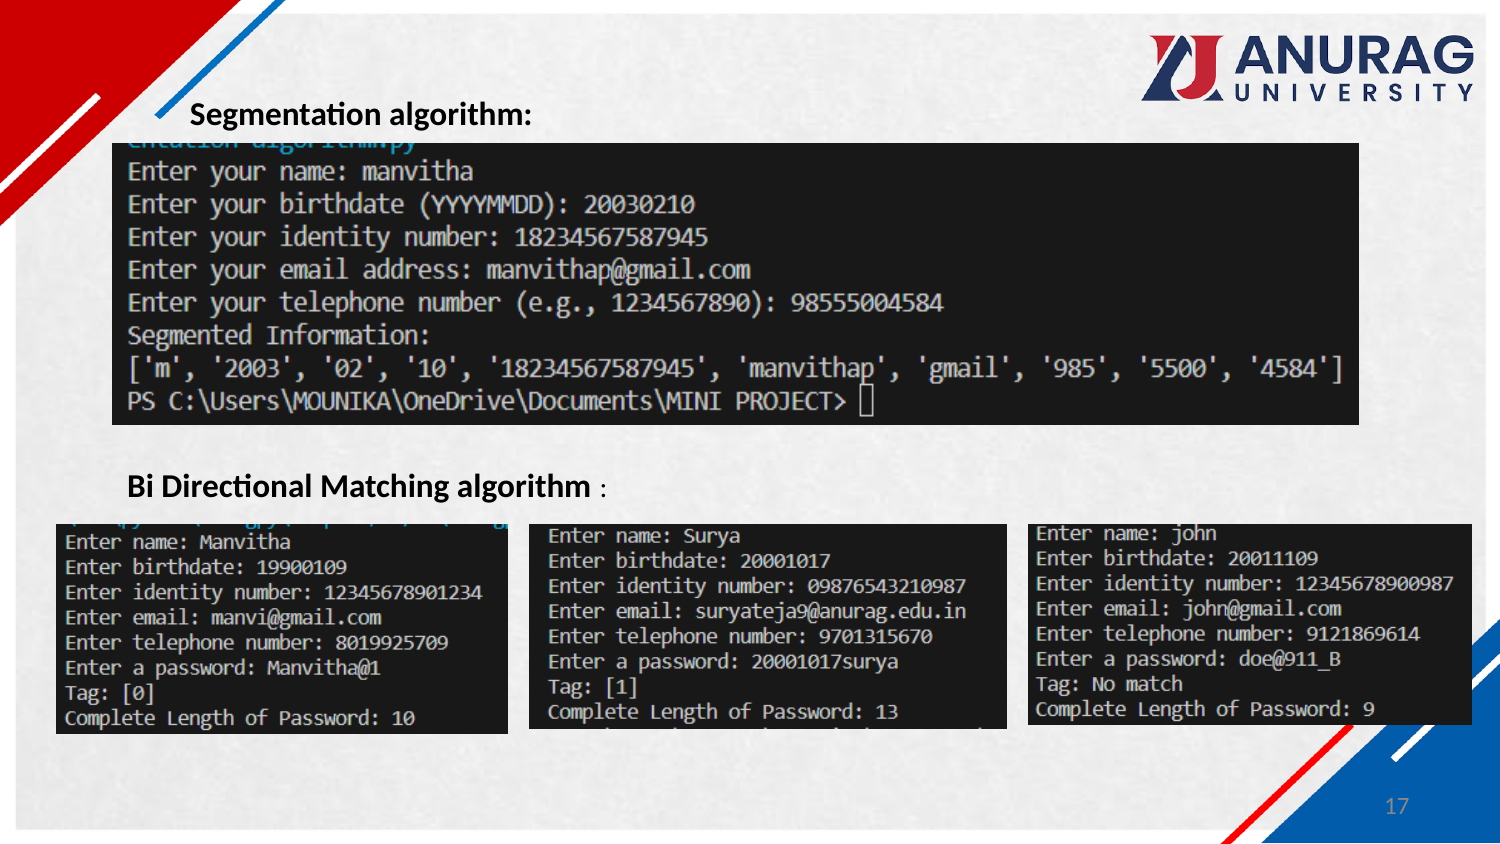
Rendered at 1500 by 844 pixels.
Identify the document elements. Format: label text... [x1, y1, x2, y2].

picture [0, 0, 1500, 844]
slide_number 17 [1074, 782, 1425, 827]
text_box Bi Directional Matching algorithm : [112, 449, 625, 515]
text_box Segmentation algorithm: [162, 77, 1165, 141]
